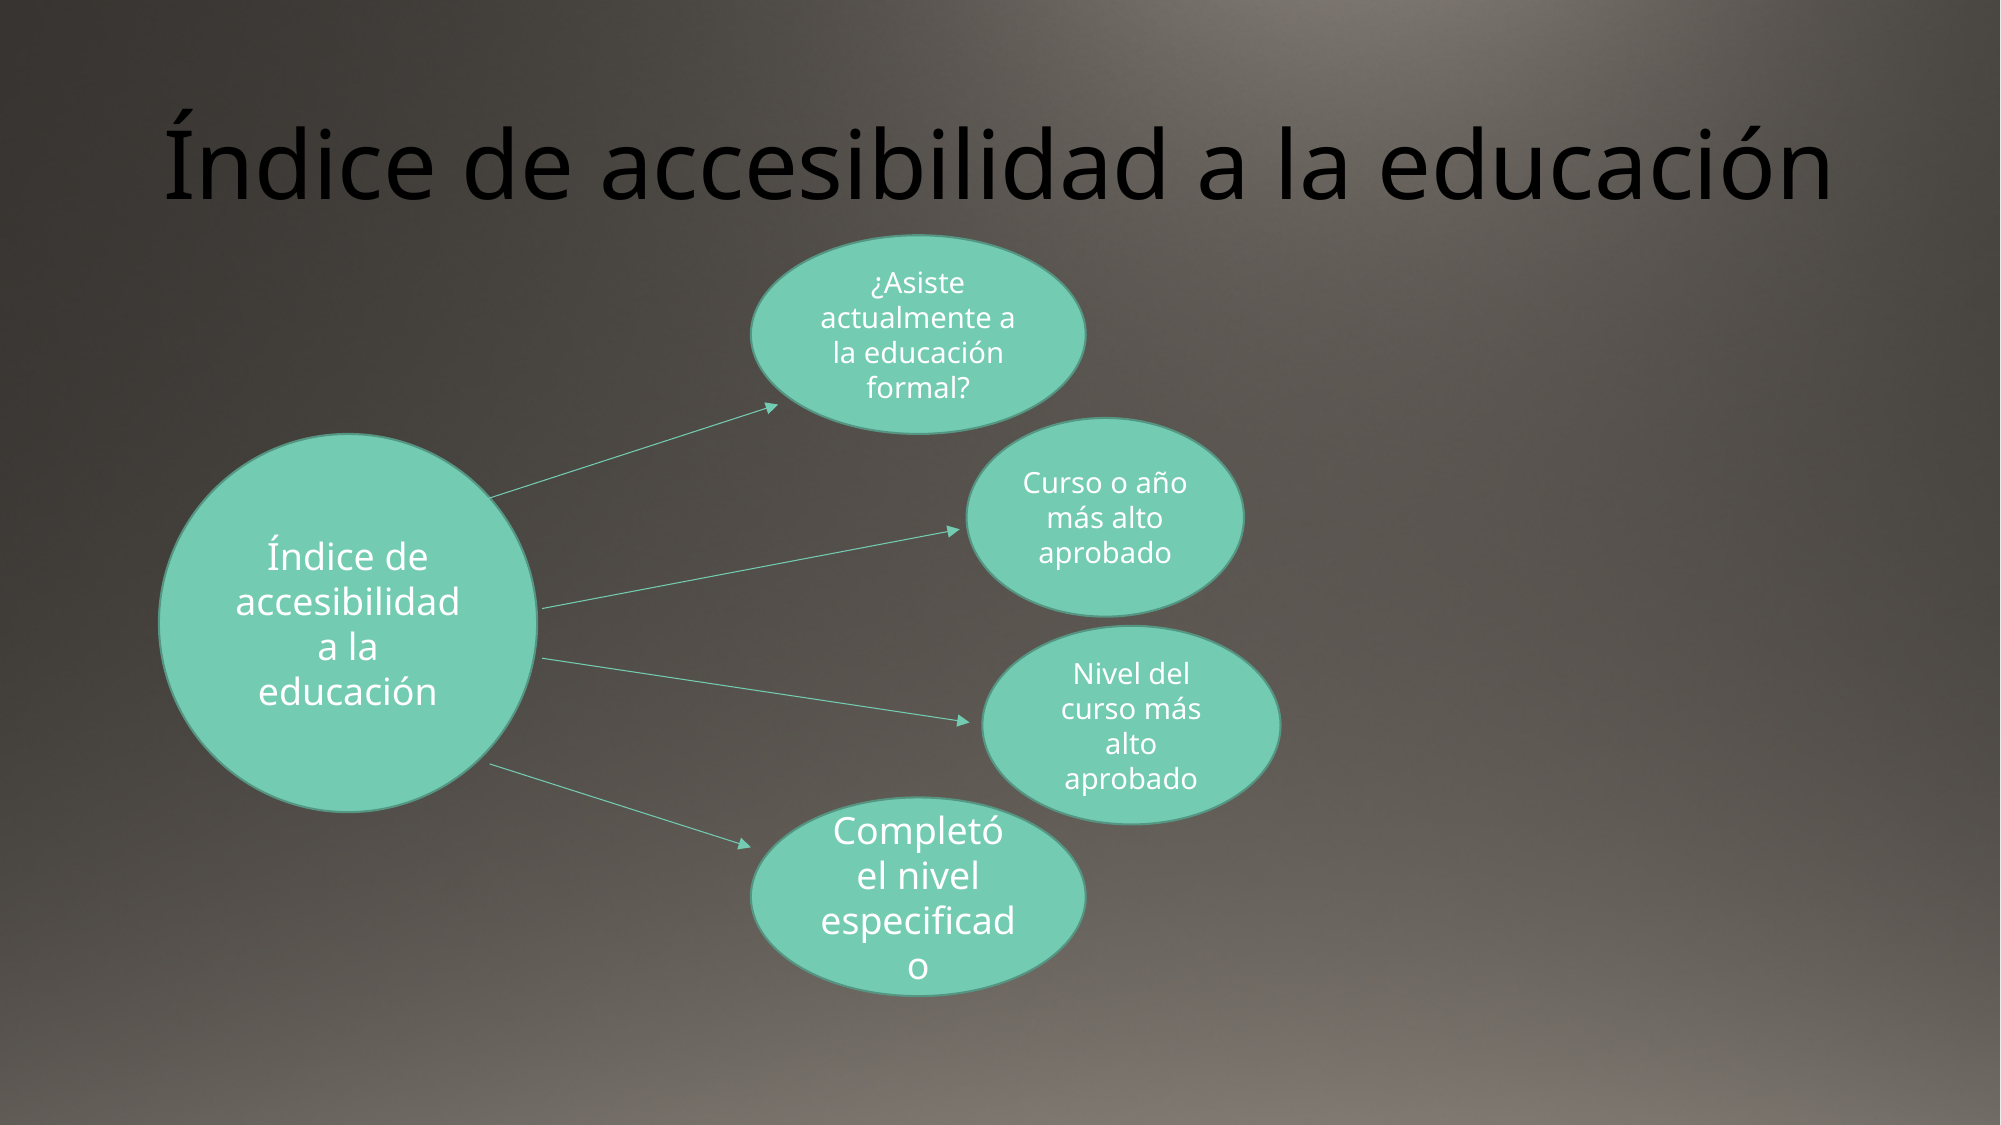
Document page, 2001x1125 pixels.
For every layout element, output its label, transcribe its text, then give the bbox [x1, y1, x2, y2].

text_box Índice de accesibilidad a la educación [157, 432, 539, 814]
text_box Completó el nivel especificado [749, 796, 1087, 998]
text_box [486, 404, 779, 499]
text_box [489, 763, 751, 848]
text_box Nivel del curso más alto aprobado [981, 624, 1282, 826]
text_box ¿Asiste actualmente a la educación formal? [749, 234, 1087, 435]
text_box Curso o año más alto aprobado [965, 416, 1246, 618]
title Índice de accesibilidad a la educación [137, 59, 1863, 278]
picture [0, 0, 2001, 1125]
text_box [542, 658, 970, 723]
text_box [542, 529, 960, 609]
